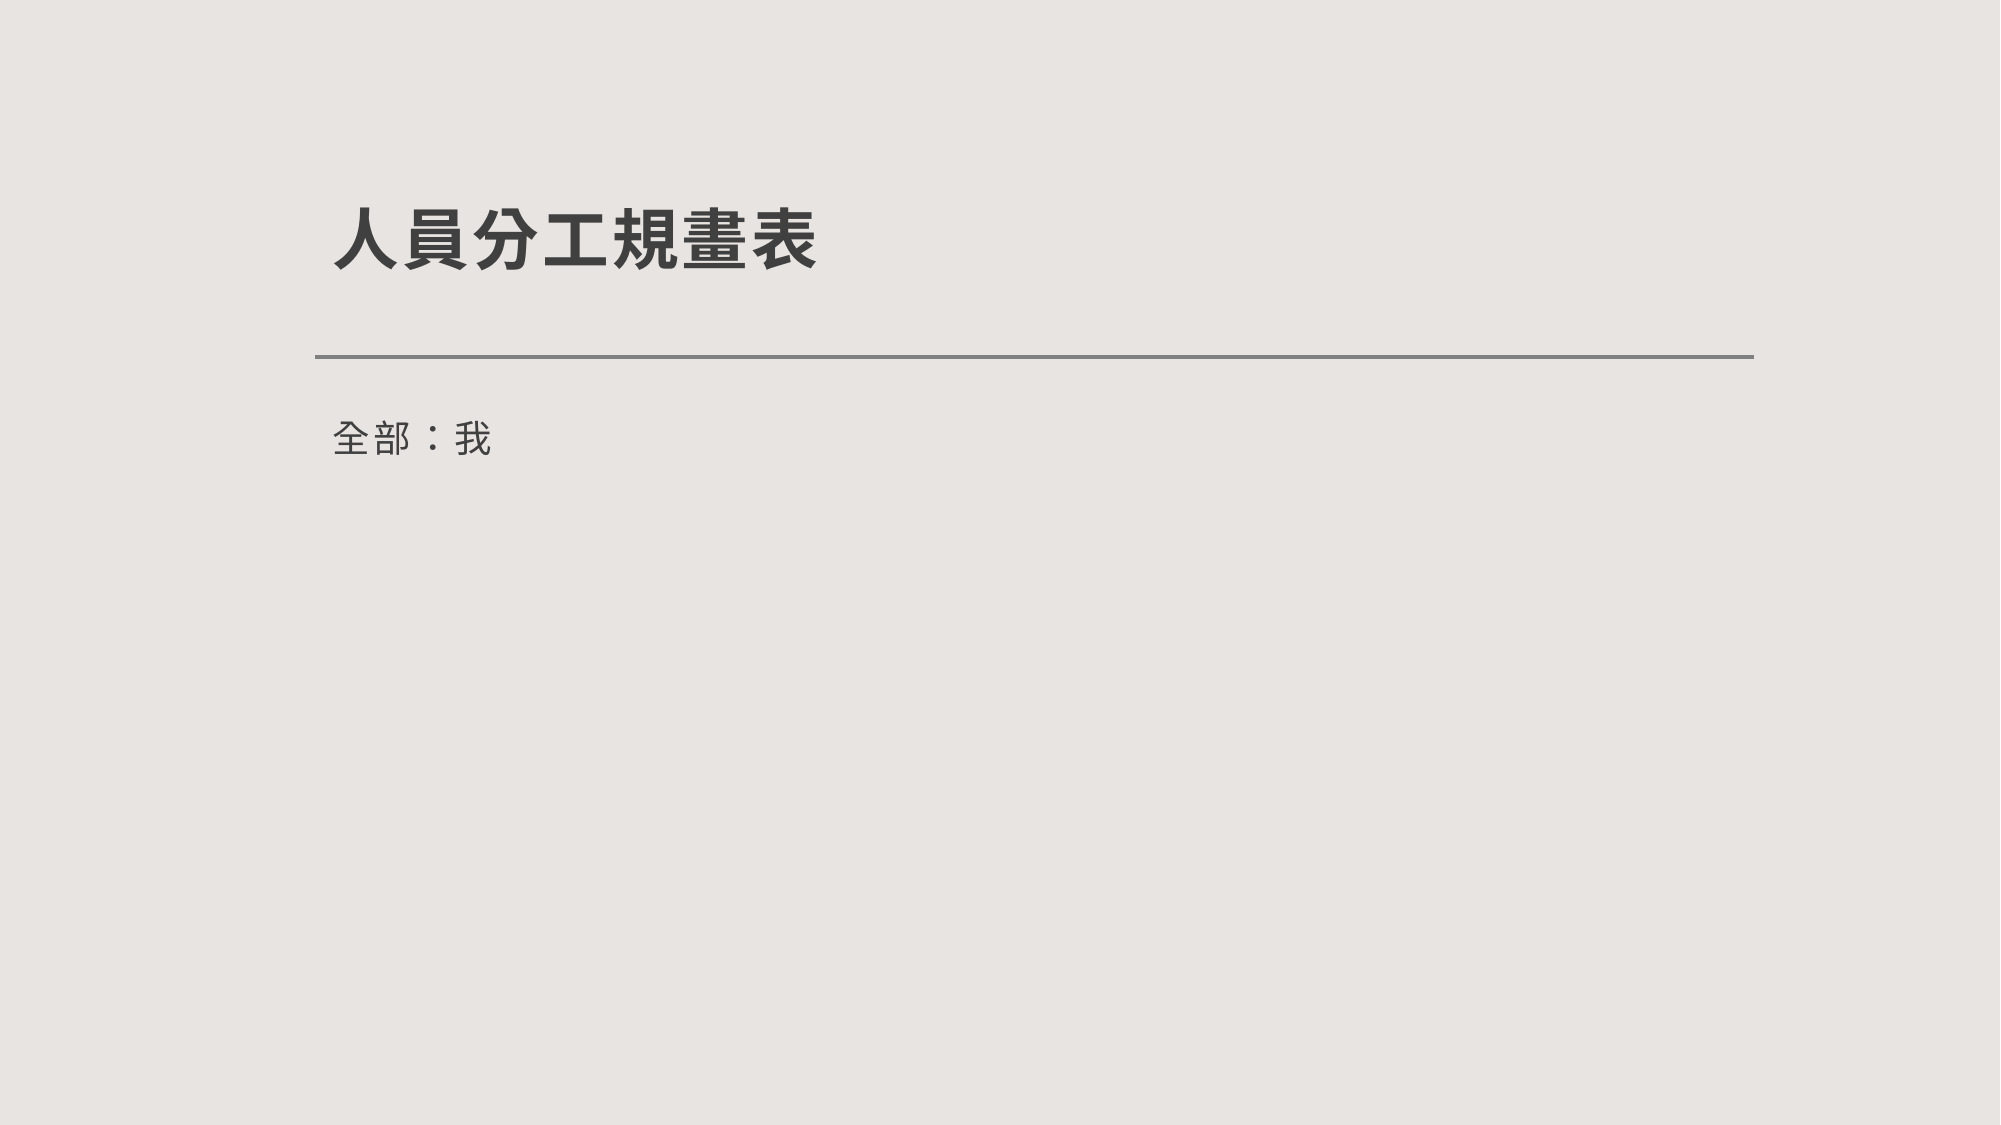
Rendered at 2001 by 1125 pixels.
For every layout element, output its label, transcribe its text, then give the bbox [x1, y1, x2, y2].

list 全部：我 [315, 379, 1754, 979]
title 人員分工規畫表 [315, 72, 1754, 294]
